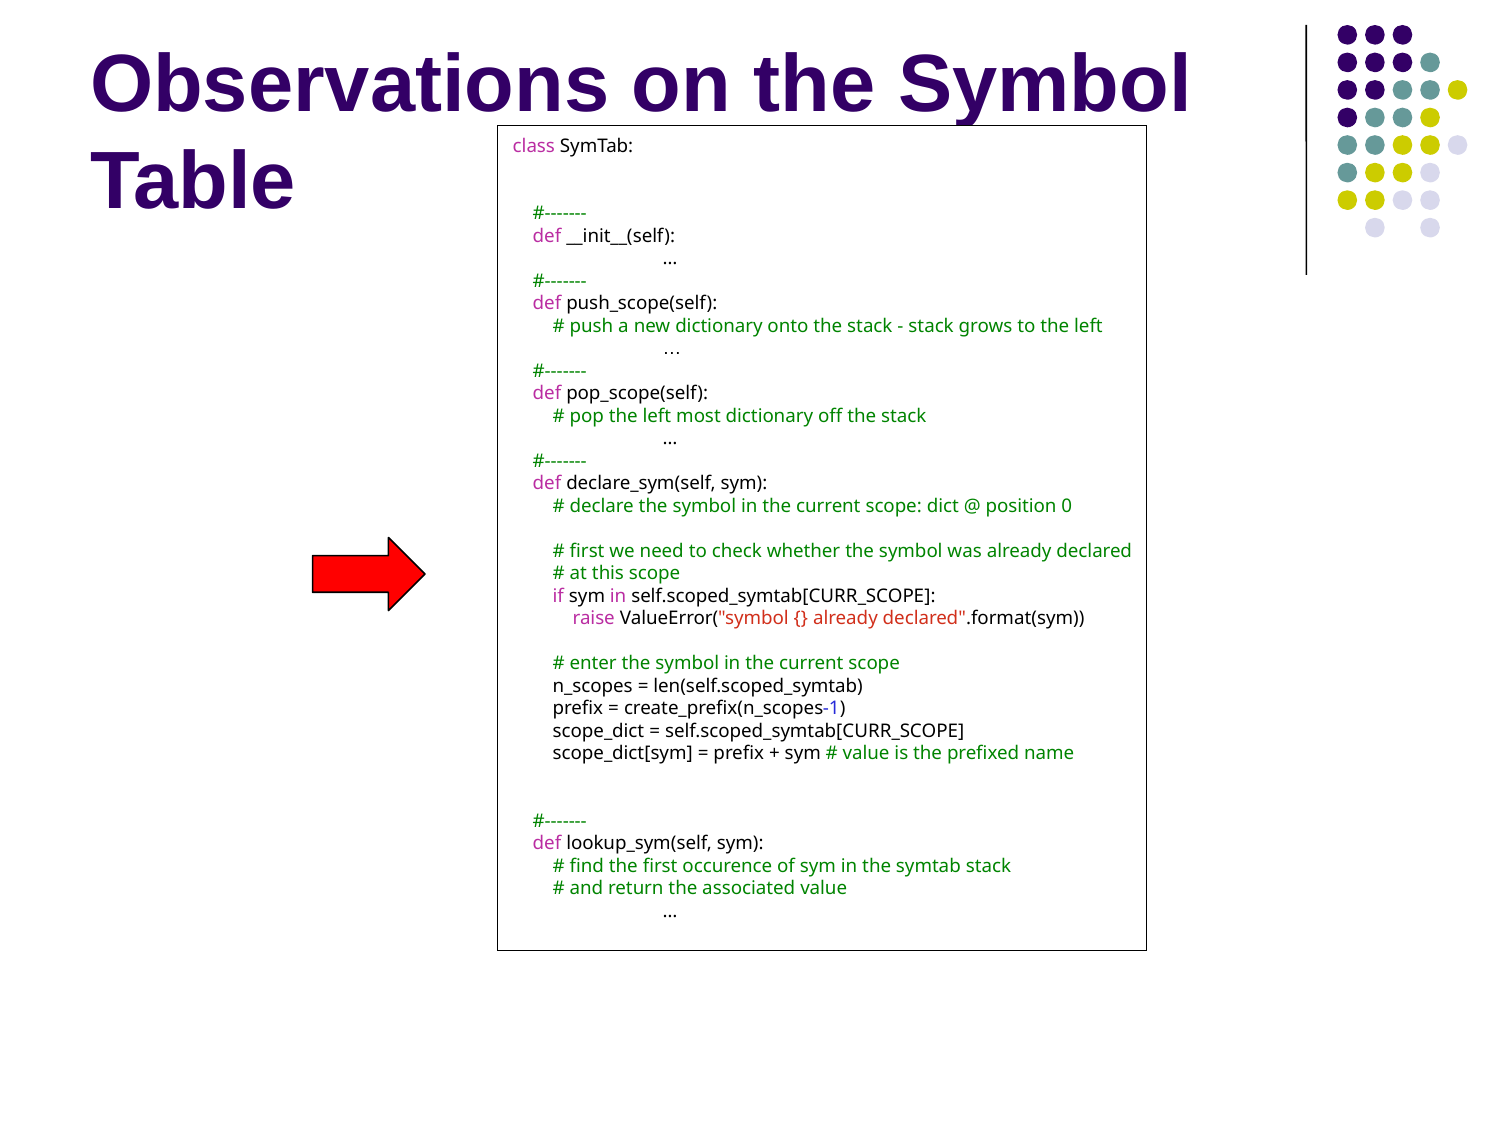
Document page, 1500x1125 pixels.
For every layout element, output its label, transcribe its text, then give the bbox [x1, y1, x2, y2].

text_box [312, 537, 426, 611]
title Observations on the Symbol Table [75, 20, 1313, 233]
text_box class SymTab: #------- def __init__(self): … #------- def push_scope(self): # push a new dictionary onto the stack - stack grows to the left … #------- def pop_scope(self): # pop the left most dictionary off the stack … #------- def declare_sym(self, sym): # declare the symbol in the current scope: dict @ position 0 # first we need to check whether the symbol was already declared # at this scope if sym in self.scoped_symtab[CURR_SCOPE]: raise ValueError("symbol {} already declared".format(sym)) # enter the symbol in the current scope n_scopes = len(self.scoped_symtab) prefix = create_prefix(n_scopes-1) scope_dict = self.scoped_symtab[CURR_SCOPE] scope_dict[sym] = prefix + sym # value is the prefixed name #------- def lookup_sym(self, sym): # find the first occurence of sym in the symtab stack # and return the associated value … [497, 125, 1147, 951]
